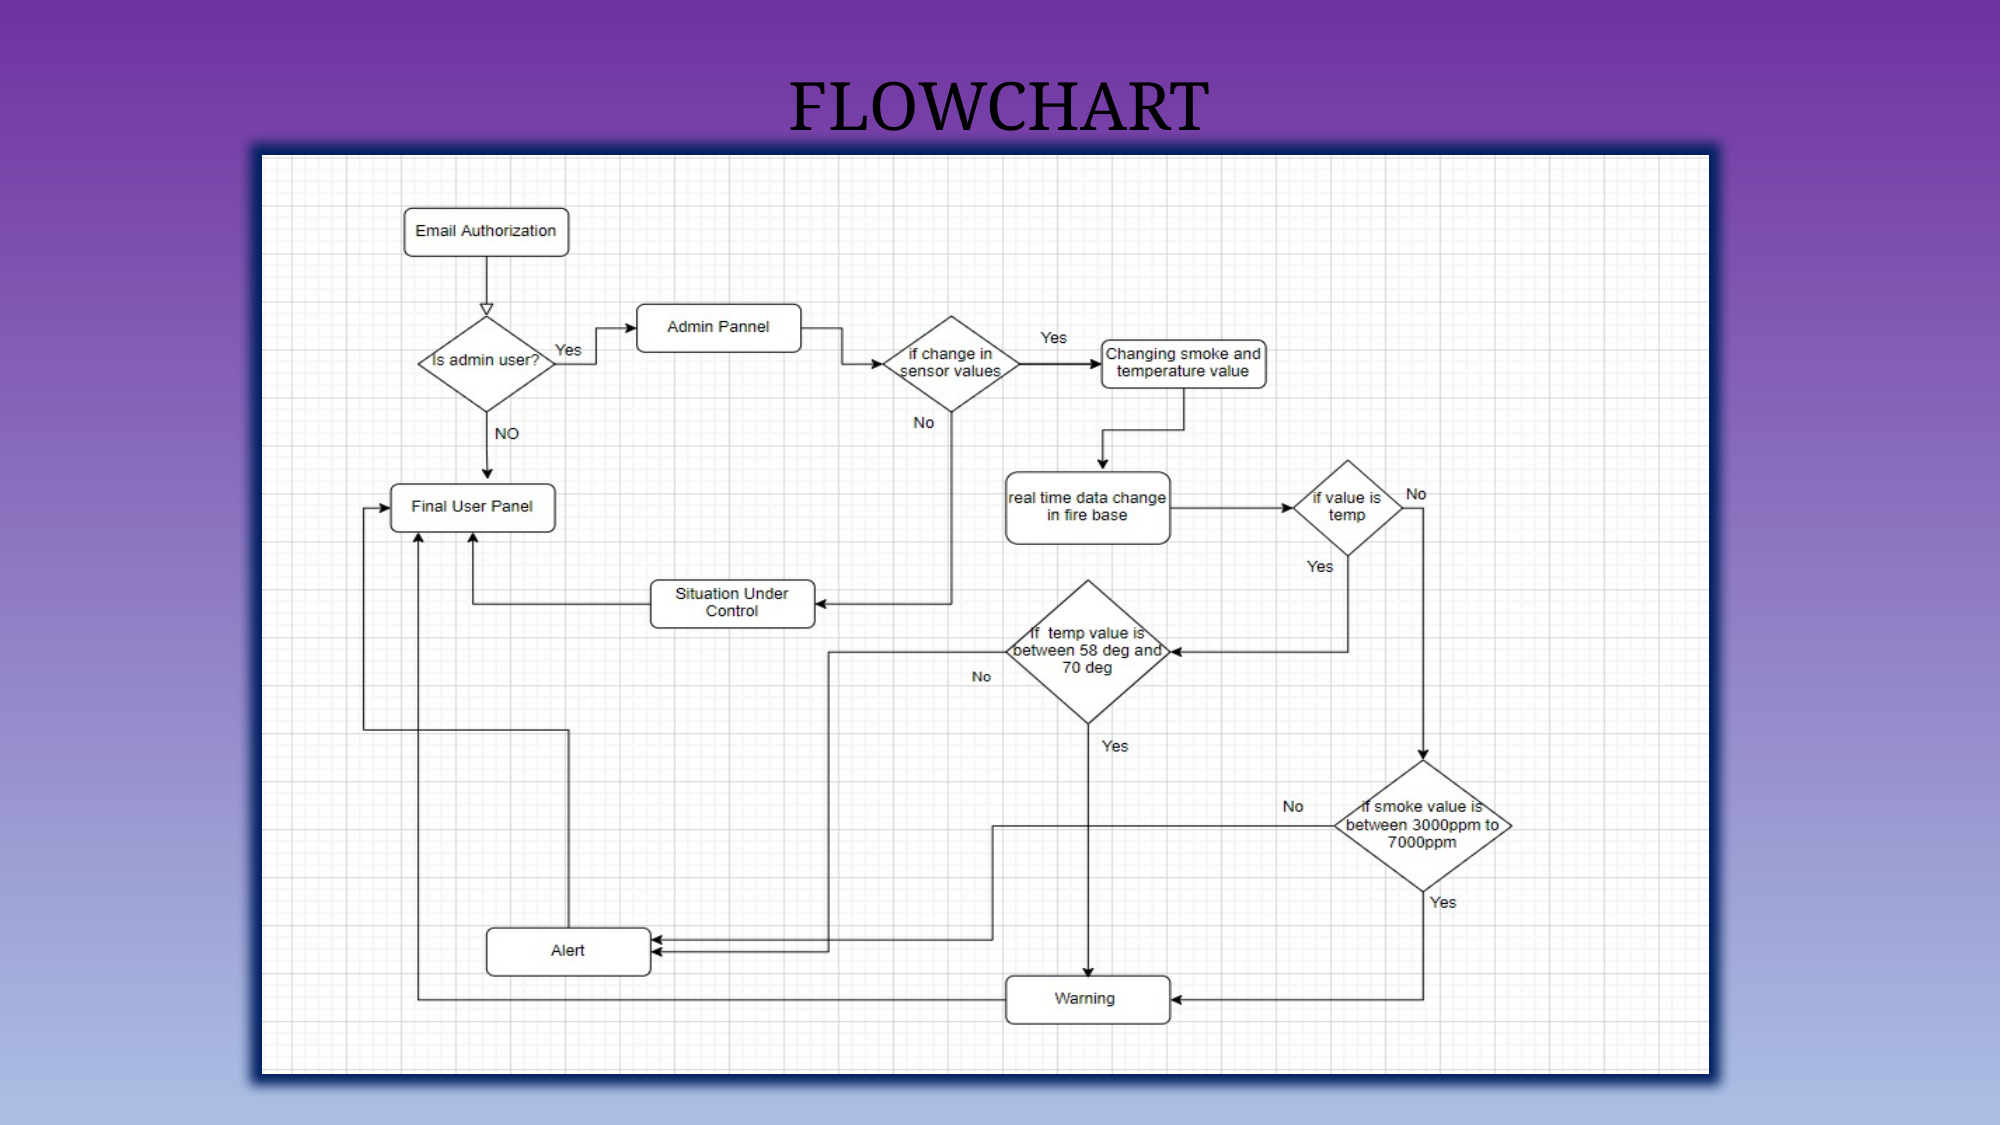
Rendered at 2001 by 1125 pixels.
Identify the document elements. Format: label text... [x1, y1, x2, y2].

title FLOWCHART [137, 0, 1863, 218]
picture [262, 155, 1709, 1074]
